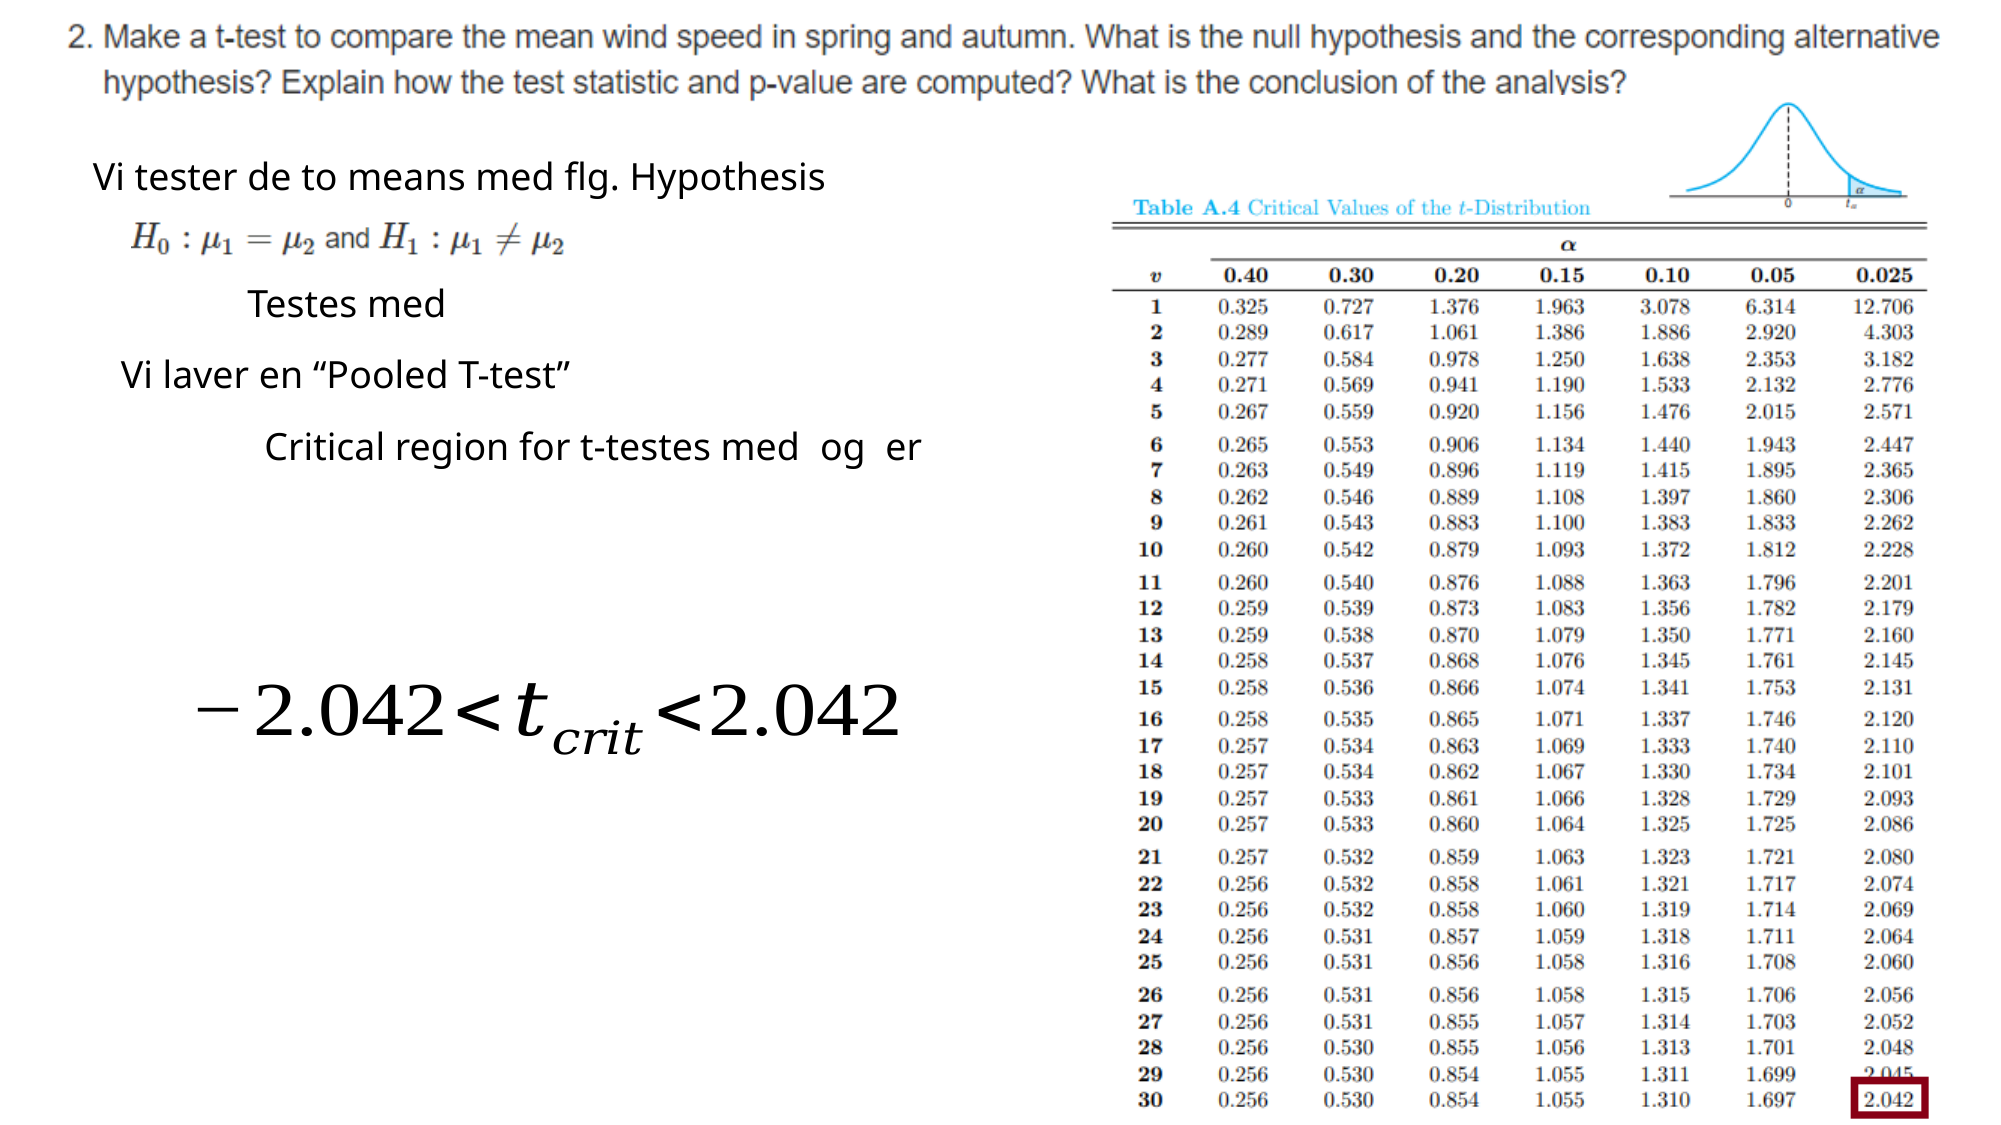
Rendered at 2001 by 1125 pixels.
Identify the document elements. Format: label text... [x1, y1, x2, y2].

picture [53, 0, 1947, 1125]
picture [131, 199, 573, 262]
text_box Vi tester de to means med flg. Hypothesis [78, 145, 842, 251]
text_box Vi laver en “Pooled T-test” [106, 343, 586, 404]
